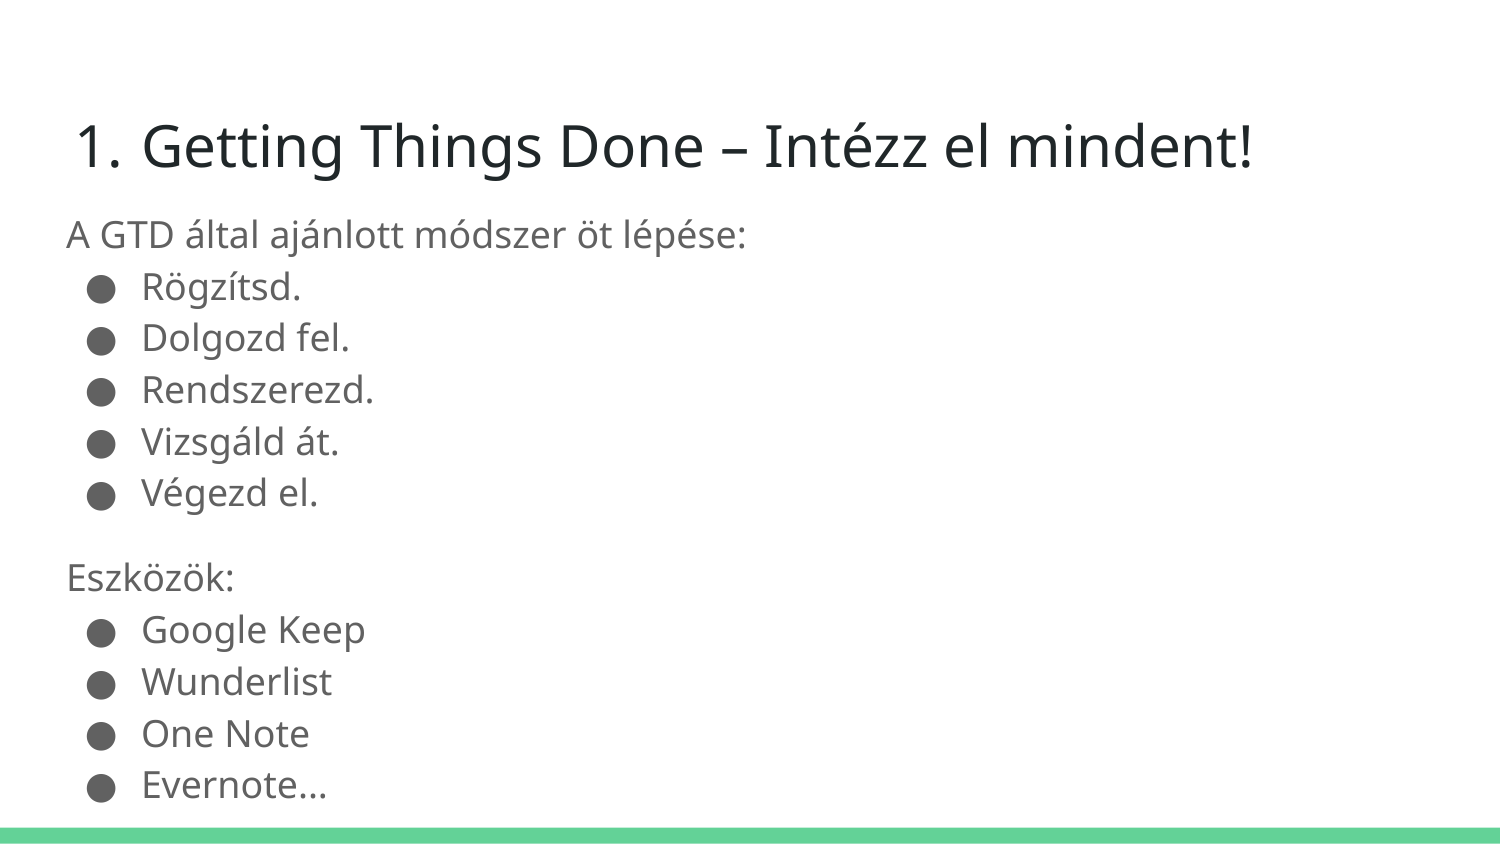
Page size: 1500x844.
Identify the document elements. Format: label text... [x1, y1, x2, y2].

list A GTD által ajánlott módszer öt lépése: Rögzítsd. Dolgozd fel. Rendszerezd. Vizsgáld át. Végezd el. Eszközök: Google Keep Wunderlist One Note Evernote... [51, 189, 1449, 750]
title Getting Things Done – Intézz el mindent! [51, 72, 1449, 167]
